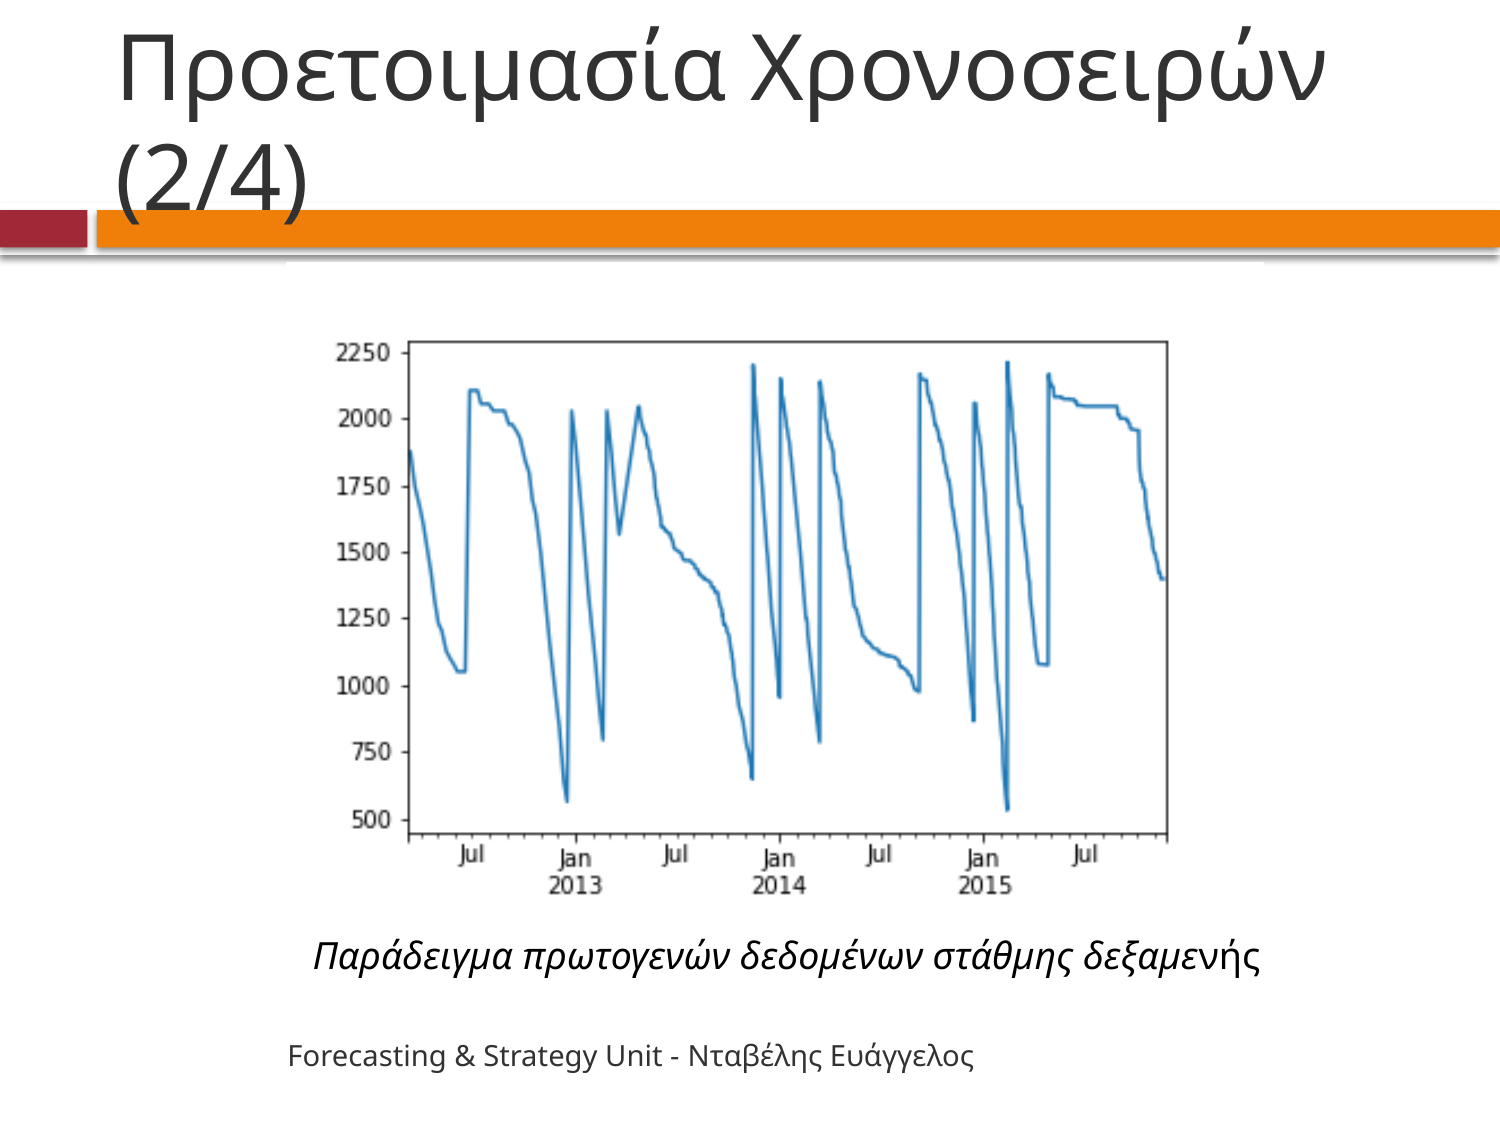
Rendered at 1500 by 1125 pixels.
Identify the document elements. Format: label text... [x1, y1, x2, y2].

text_box Παράδειγμα πρωτογενών δεδομένων στάθμης δεξαμενής [297, 924, 1276, 985]
footer Forecasting & Strategy Unit - Νταβέλης Ευάγγελος [99, 1024, 990, 1085]
picture [285, 262, 1265, 901]
title Προετοιμασία Χρονοσειρών (2/4) [100, 37, 1438, 200]
